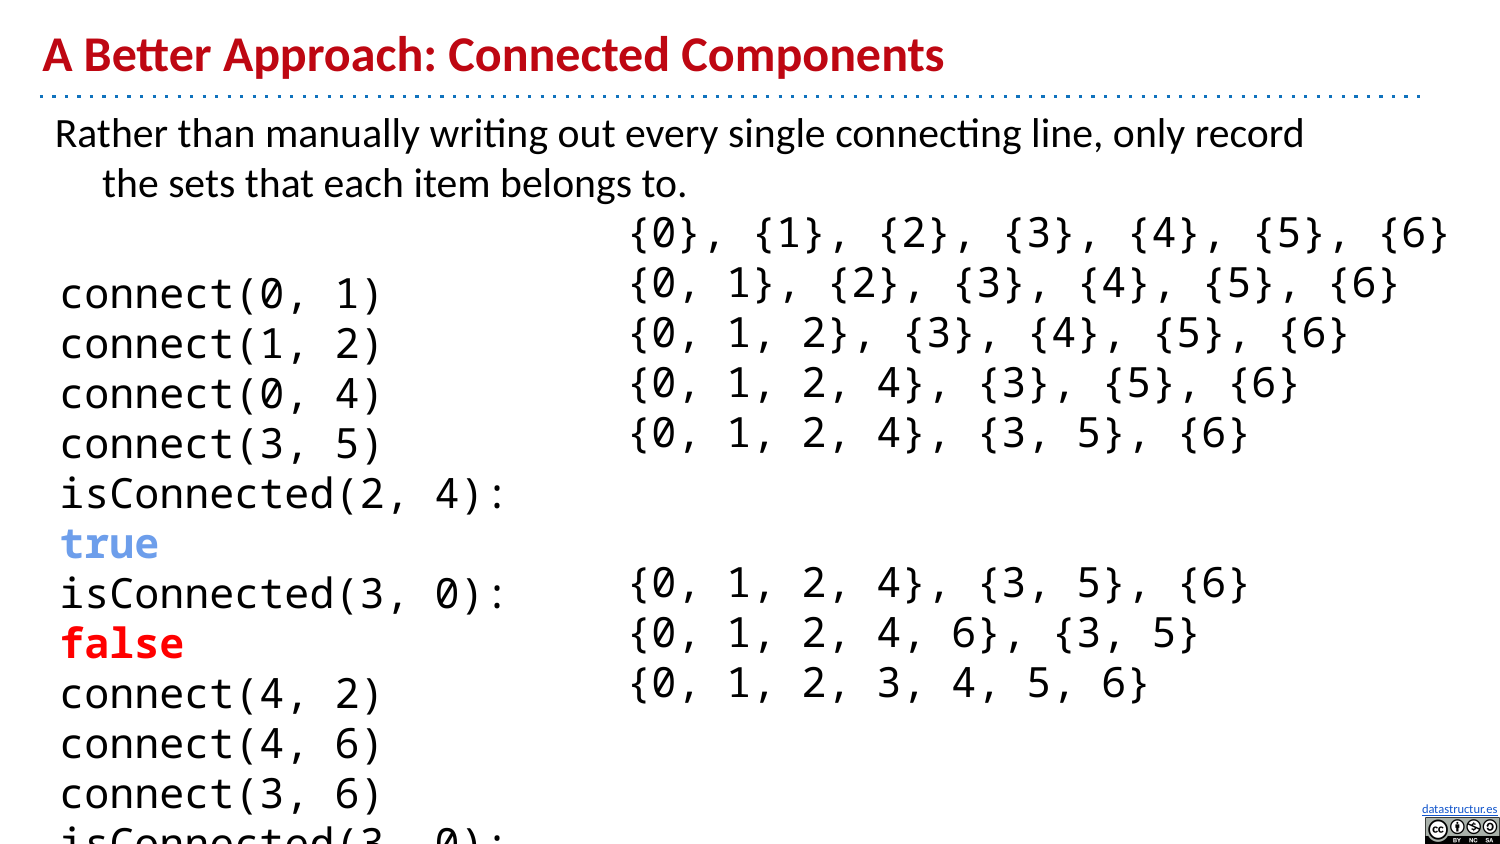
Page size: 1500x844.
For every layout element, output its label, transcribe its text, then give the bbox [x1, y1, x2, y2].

list Rather than manually writing out every single connecting line, only record the sets that each item belongs to. [39, 91, 1425, 341]
title A Better Approach: Connected Components [27, 15, 1378, 97]
picture [1425, 817, 1500, 844]
text_box connect(0, 1) connect(1, 2) connect(0, 4) connect(3, 5) isConnected(2, 4): true isConnected(3, 0): false connect(4, 2) connect(4, 6) connect(3, 6) isConnected(3, 0): true [44, 251, 626, 799]
text_box {0}, {1}, {2}, {3}, {4}, {5}, {6} {0, 1}, {2}, {3}, {4}, {5}, {6} {0, 1, 2}, {3}, {4}, {5}, {6} {0, 1, 2, 4}, {3}, {5}, {6} {0, 1, 2, 4}, {3, 5}, {6} {0, 1, 2, 4}, {3, 5}, {6} {0, 1, 2, 4, 6}, {3, 5} {0, 1, 2, 3, 4, 5, 6} [611, 191, 1500, 772]
